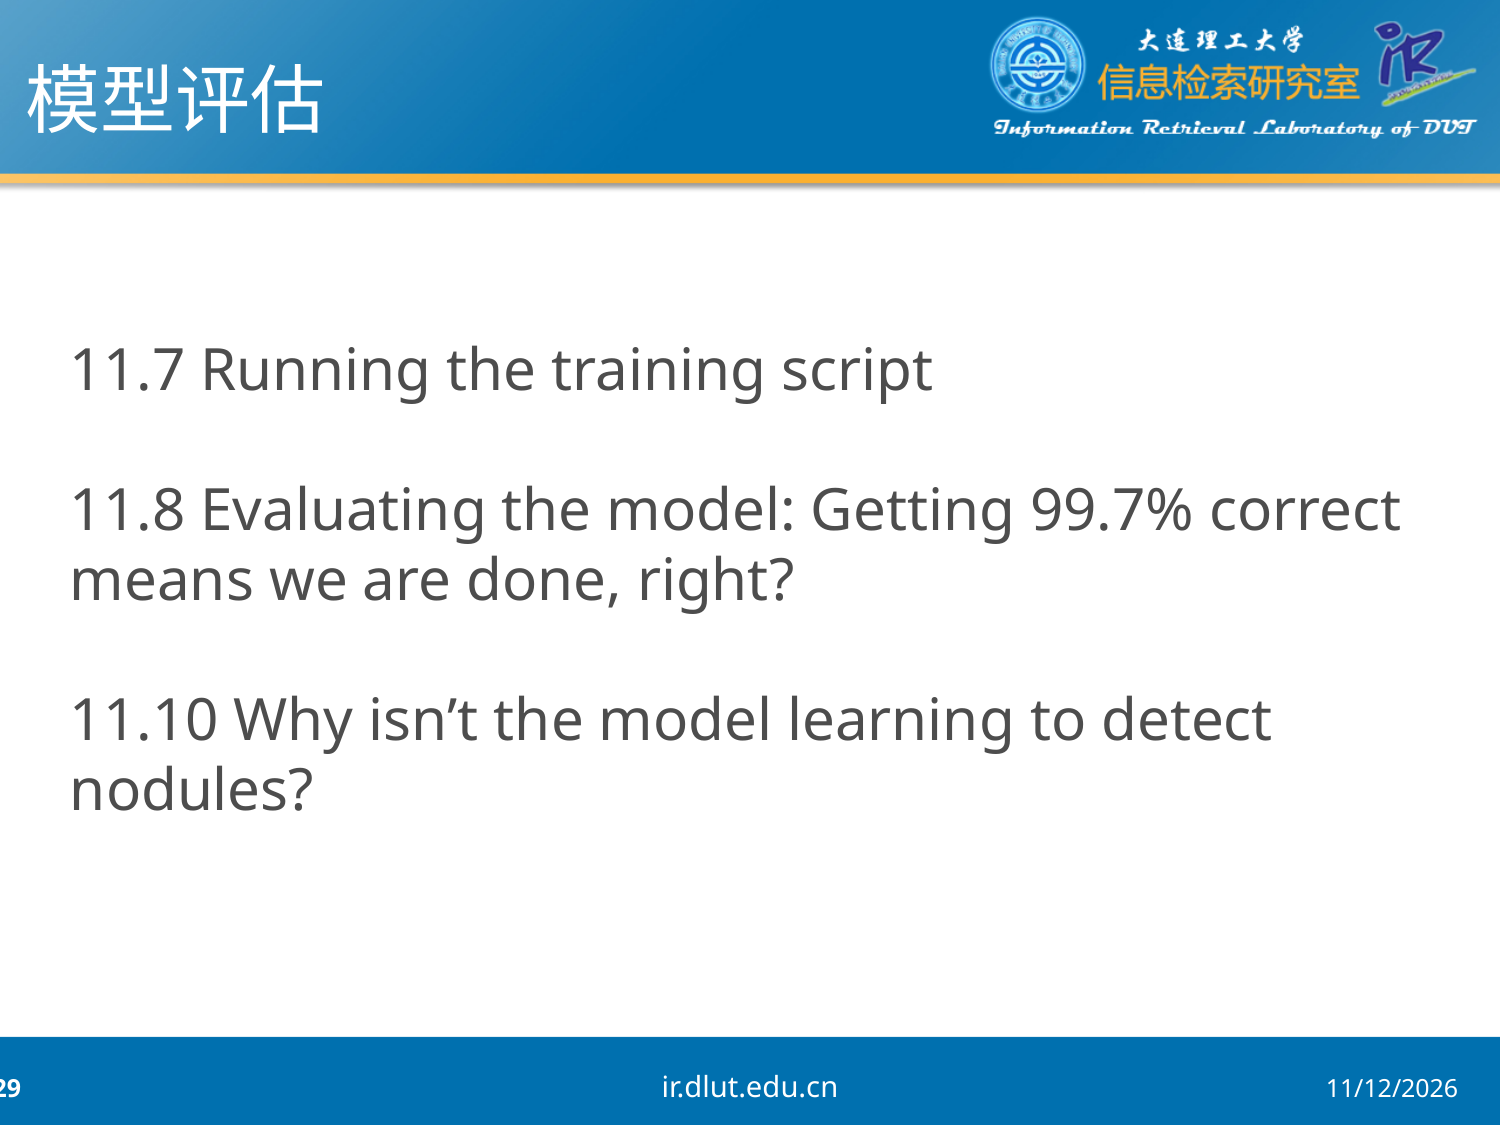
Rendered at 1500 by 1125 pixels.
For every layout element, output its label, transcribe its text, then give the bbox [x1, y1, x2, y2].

text_box 11.7 Running the training script 11.8 Evaluating the model: Getting 99.7% correct means we are done, right? 11.10 Why isn’t the model learning to detect nodules? [55, 324, 1465, 830]
picture [0, 0, 1500, 1125]
title 模型评估 [10, 44, 1238, 151]
